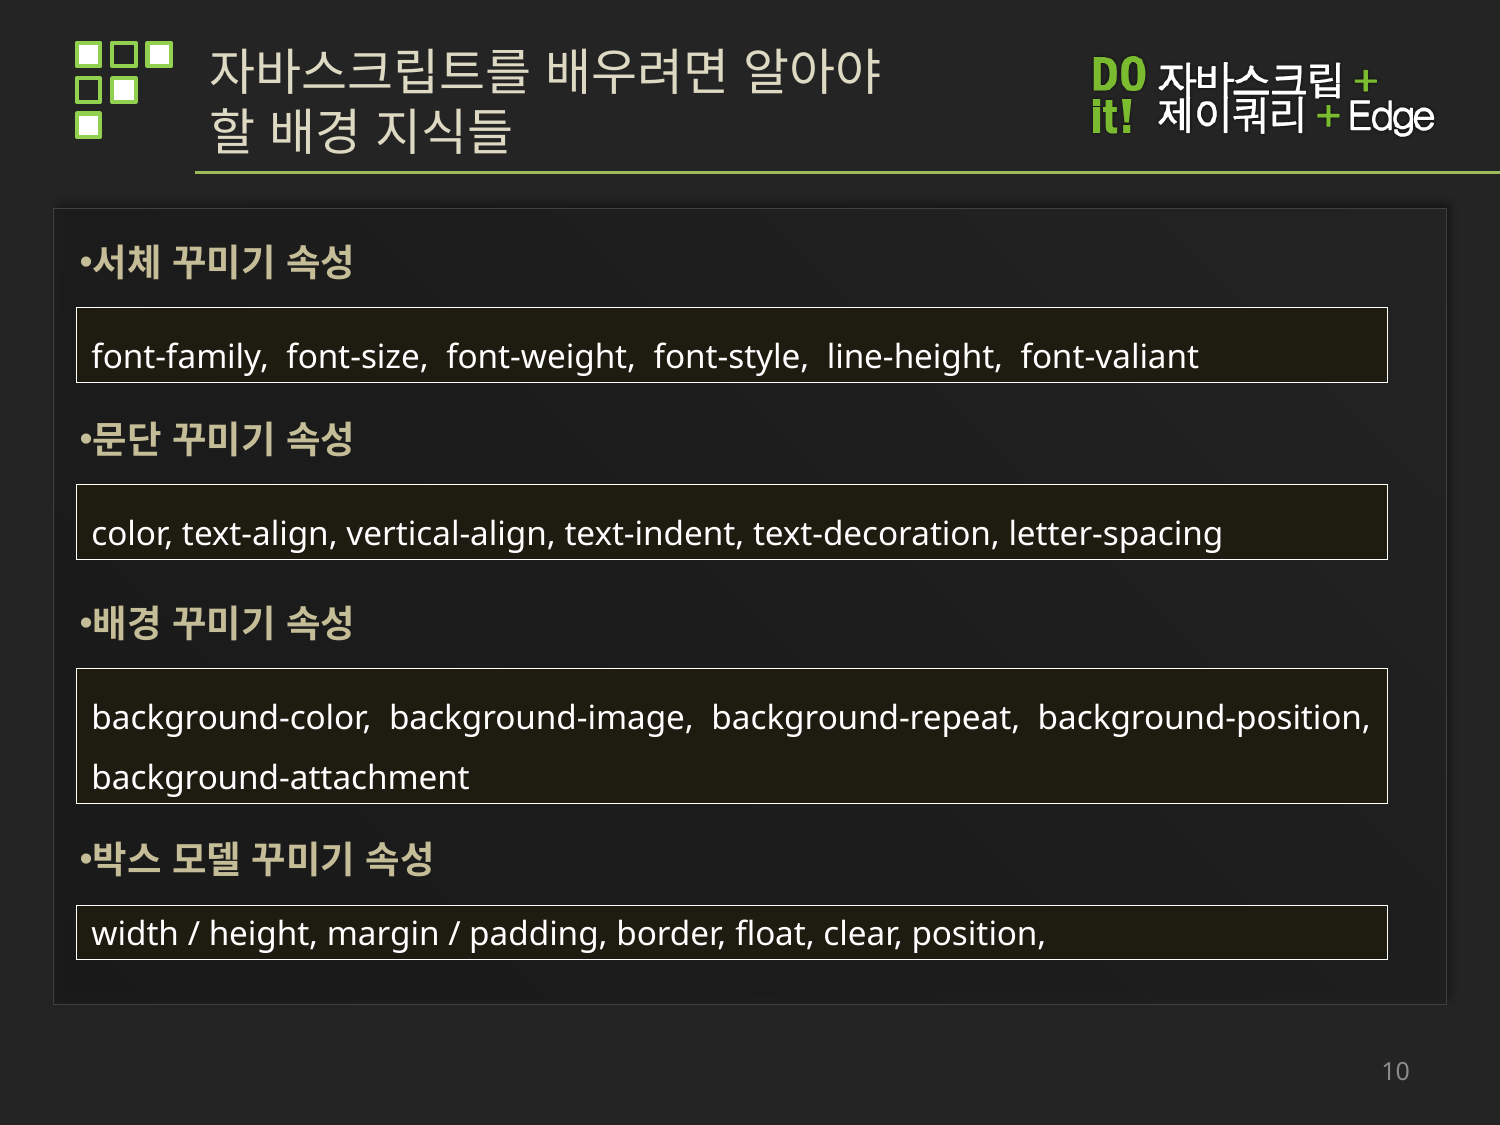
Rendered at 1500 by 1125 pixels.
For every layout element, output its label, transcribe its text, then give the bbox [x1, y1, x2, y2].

title 자바스크립트를 배우려면 알아야 할 배경 지식들 [194, 33, 1495, 161]
text_box 배경 꾸미기 속성 [64, 592, 502, 653]
text_box width / height, margin / padding, border, float, clear, position, [76, 905, 1388, 960]
text_box color, text-align, vertical-align, text-indent, text-decoration, letter-spacing [76, 484, 1388, 560]
text_box 서체 꾸미기 속성 [64, 231, 502, 292]
text_box 문단 꾸미기 속성 [64, 408, 502, 469]
text_box 박스 모델 꾸미기 속성 [64, 829, 644, 889]
text_box font-family, font-size, font-weight, font-style, line-height, font-valiant [76, 307, 1388, 383]
list [53, 208, 1447, 1005]
slide_number 10 [1074, 1042, 1425, 1103]
text_box background-color, background-image, background-repeat, background-position, background-attachment [76, 668, 1388, 804]
